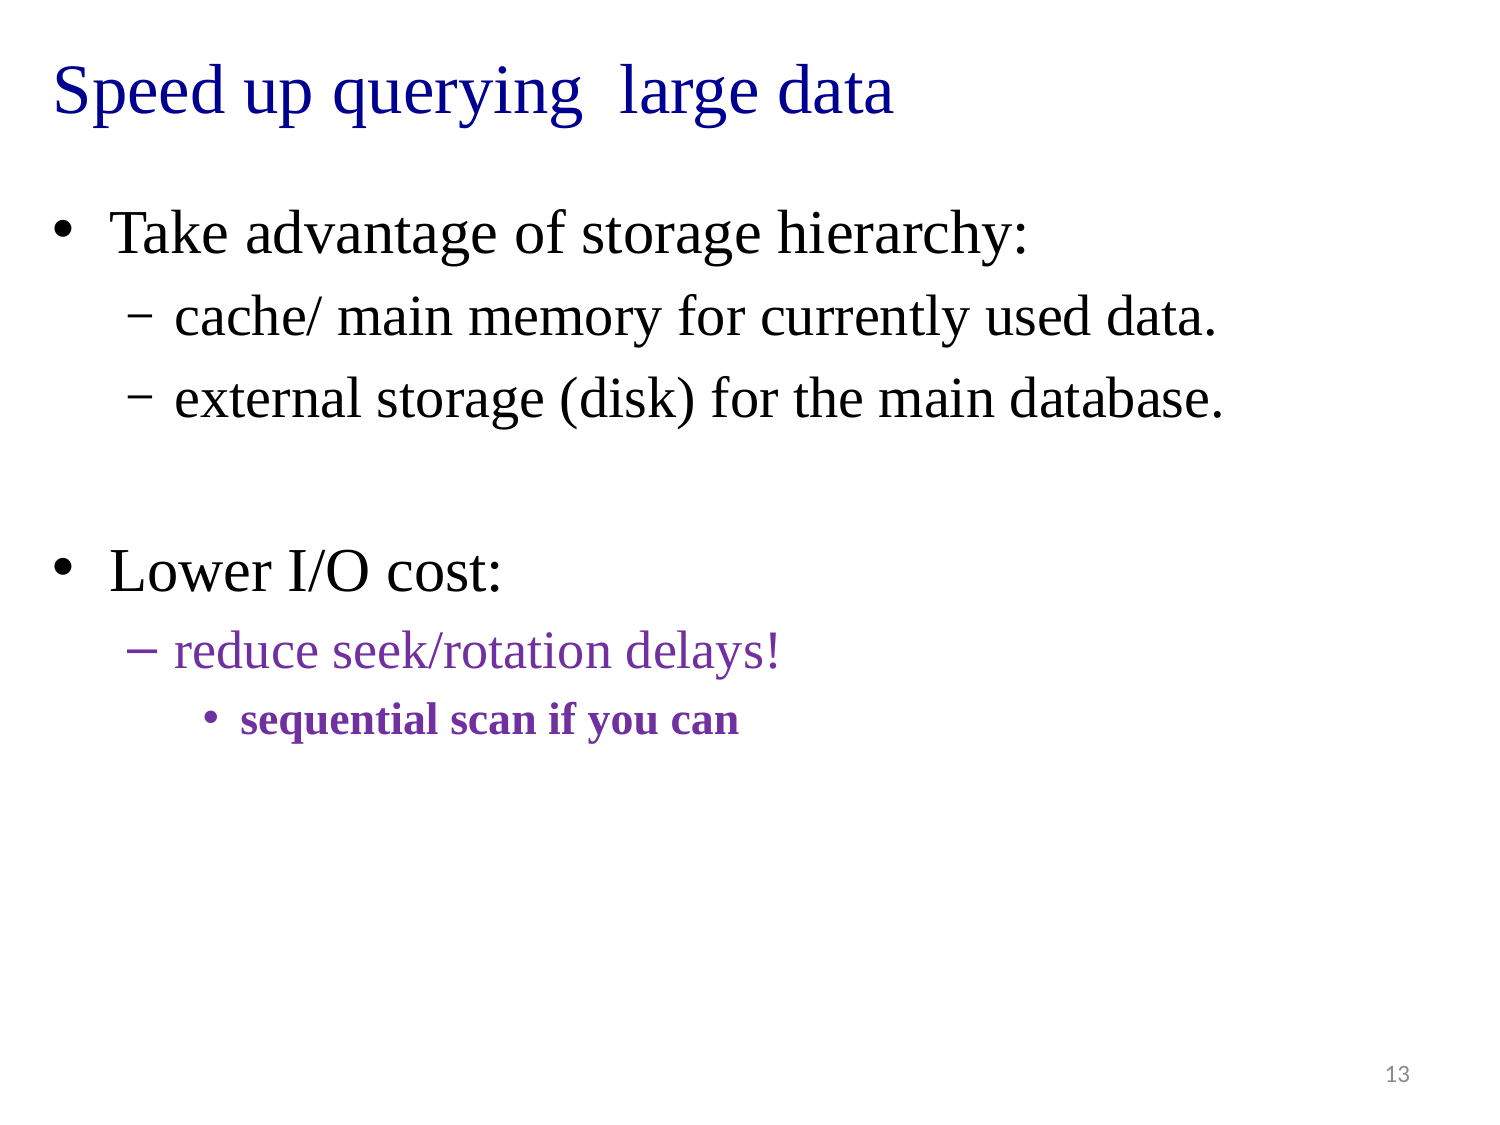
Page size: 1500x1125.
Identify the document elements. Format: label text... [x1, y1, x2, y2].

list Take advantage of storage hierarchy: cache/ main memory for currently used data. external storage (disk) for the main database. Lower I/O cost: reduce seek/rotation delays! sequential scan if you can [37, 183, 1470, 1103]
slide_number 13 [1074, 1042, 1425, 1103]
title Speed up querying large data [37, 7, 1470, 164]
